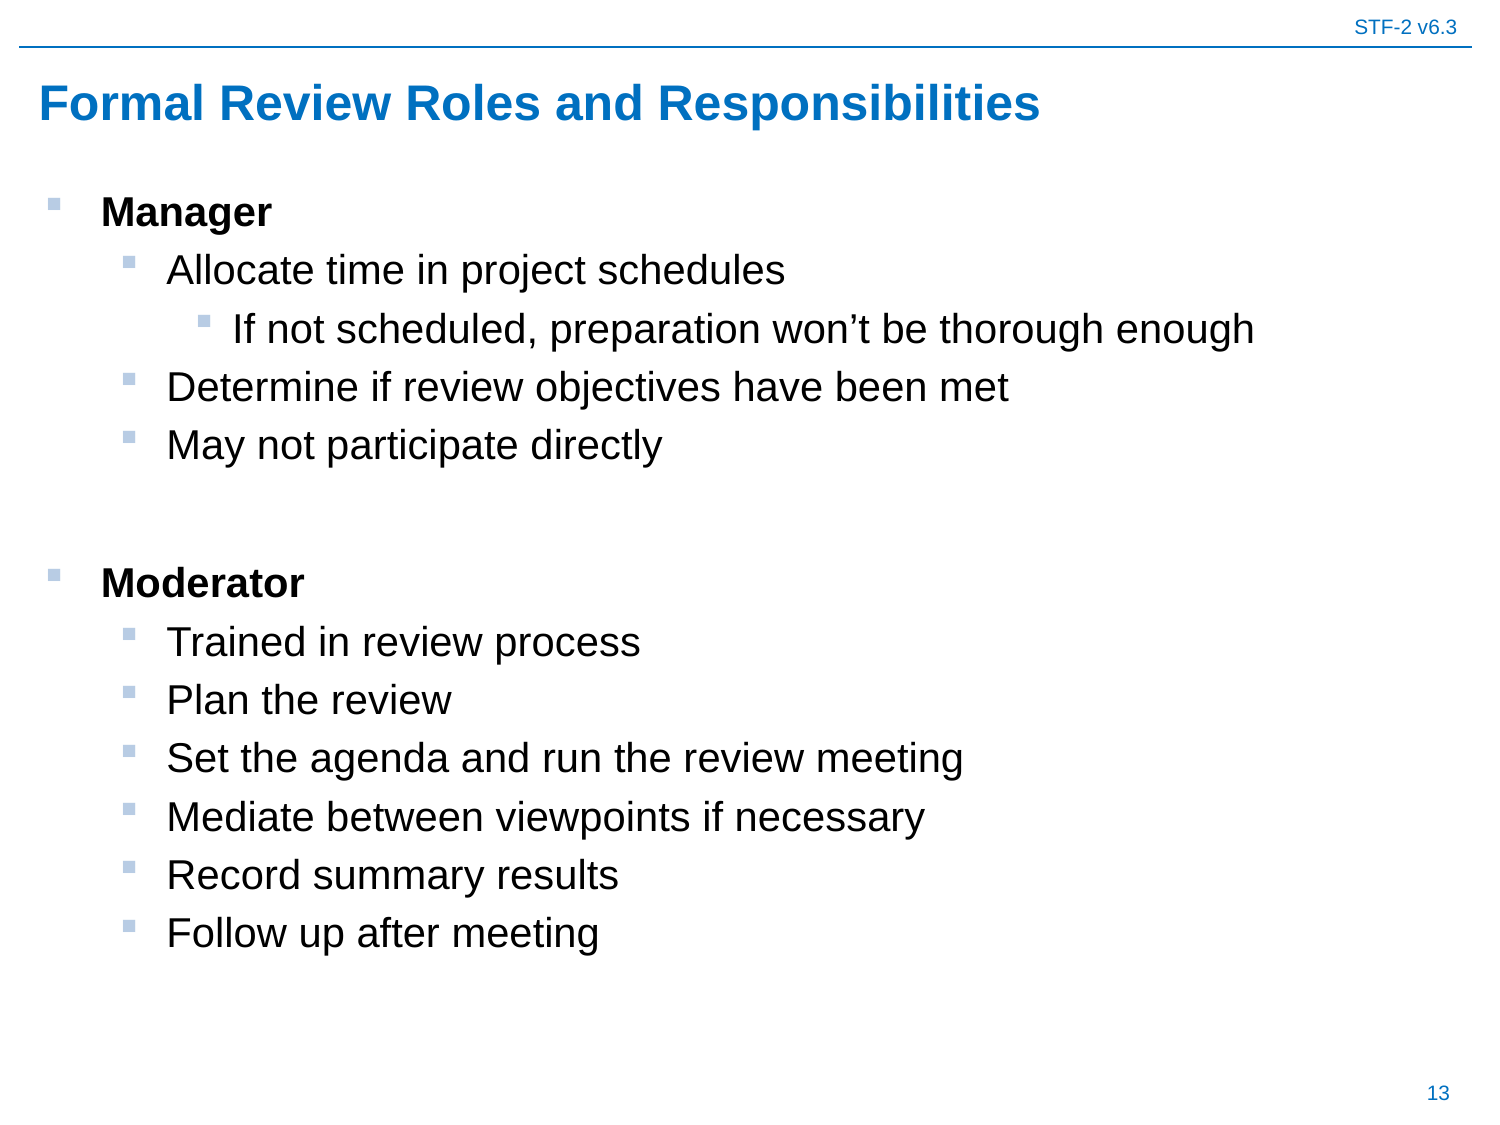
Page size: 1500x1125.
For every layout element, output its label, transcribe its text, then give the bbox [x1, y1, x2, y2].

list Manager Allocate time in project schedules If not scheduled, preparation won’t be thorough enough Determine if review objectives have been met May not participate directly Moderator Trained in review process Plan the review Set the agenda and run the review meeting Mediate between viewpoints if necessary Record summary results Follow up after meeting [29, 177, 1477, 1063]
title Formal Review Roles and Responsibilities [23, 59, 1465, 142]
